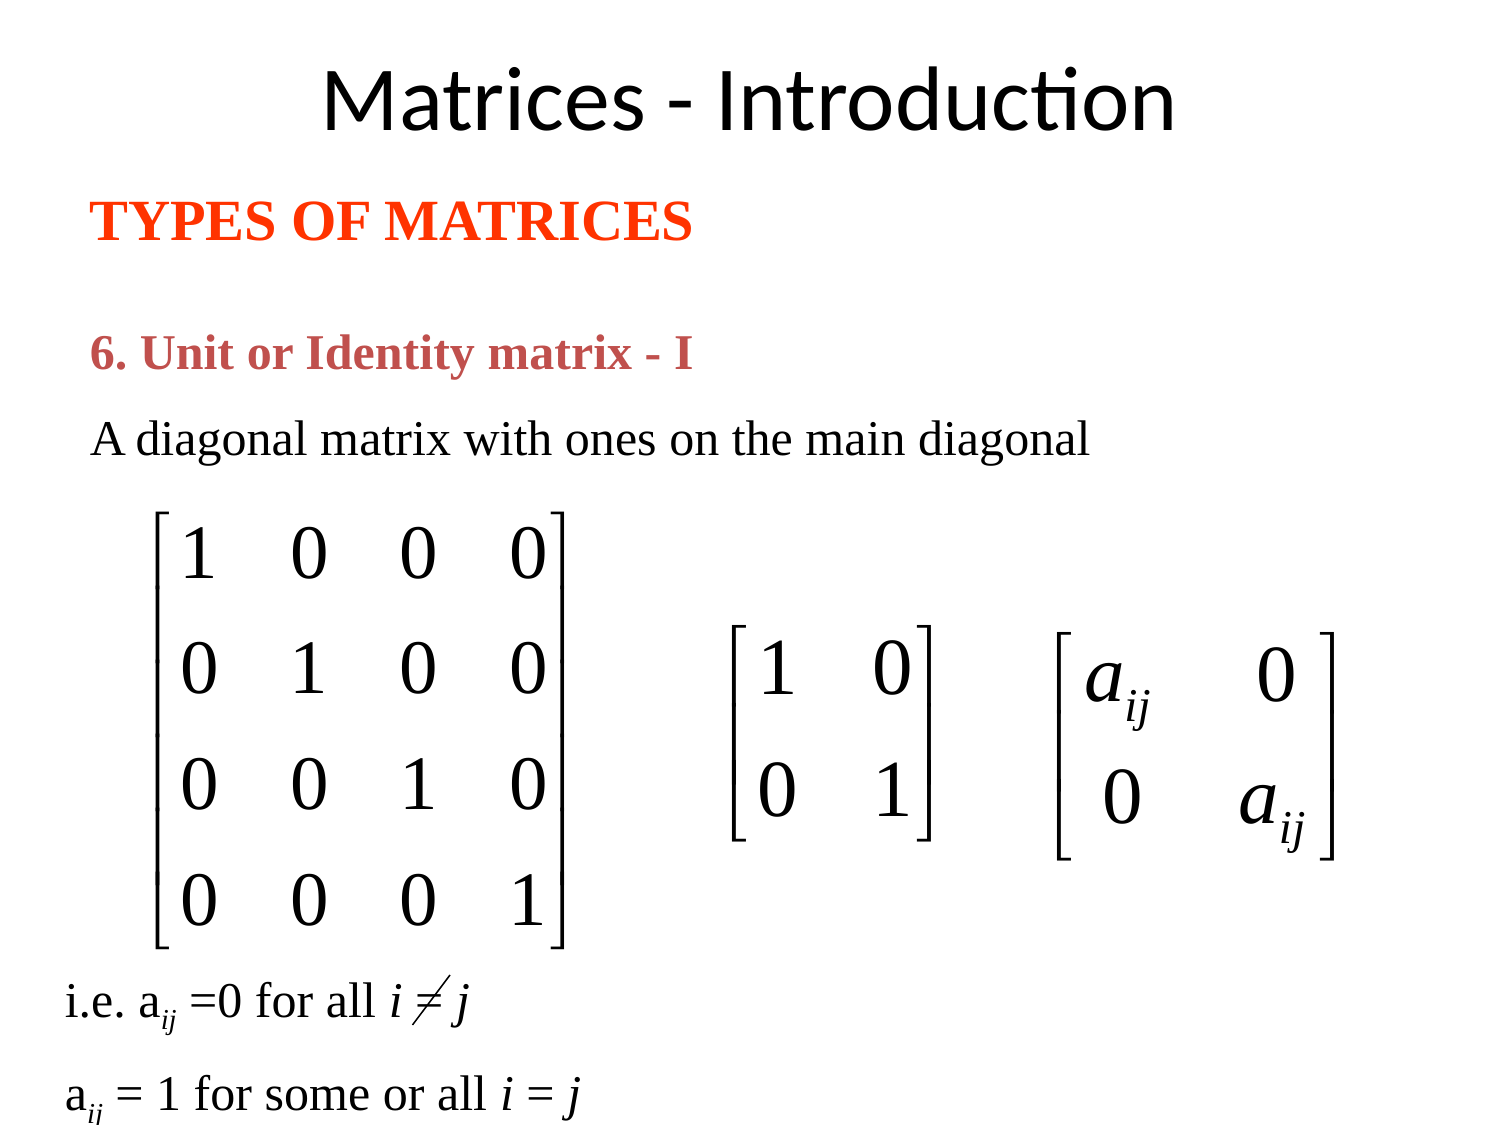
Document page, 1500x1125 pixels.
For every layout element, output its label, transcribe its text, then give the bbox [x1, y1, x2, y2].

title Matrices - Introduction [112, 0, 1388, 174]
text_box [712, 612, 963, 856]
text_box i.e. aij =0 for all i = j aij = 1 for some or all i = j [49, 960, 1463, 1125]
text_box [137, 499, 594, 963]
text_box TYPES OF MATRICES [74, 174, 1500, 260]
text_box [1037, 617, 1363, 875]
text_box 6. Unit or Identity matrix - I A diagonal matrix with ones on the main diagonal [74, 312, 1350, 473]
